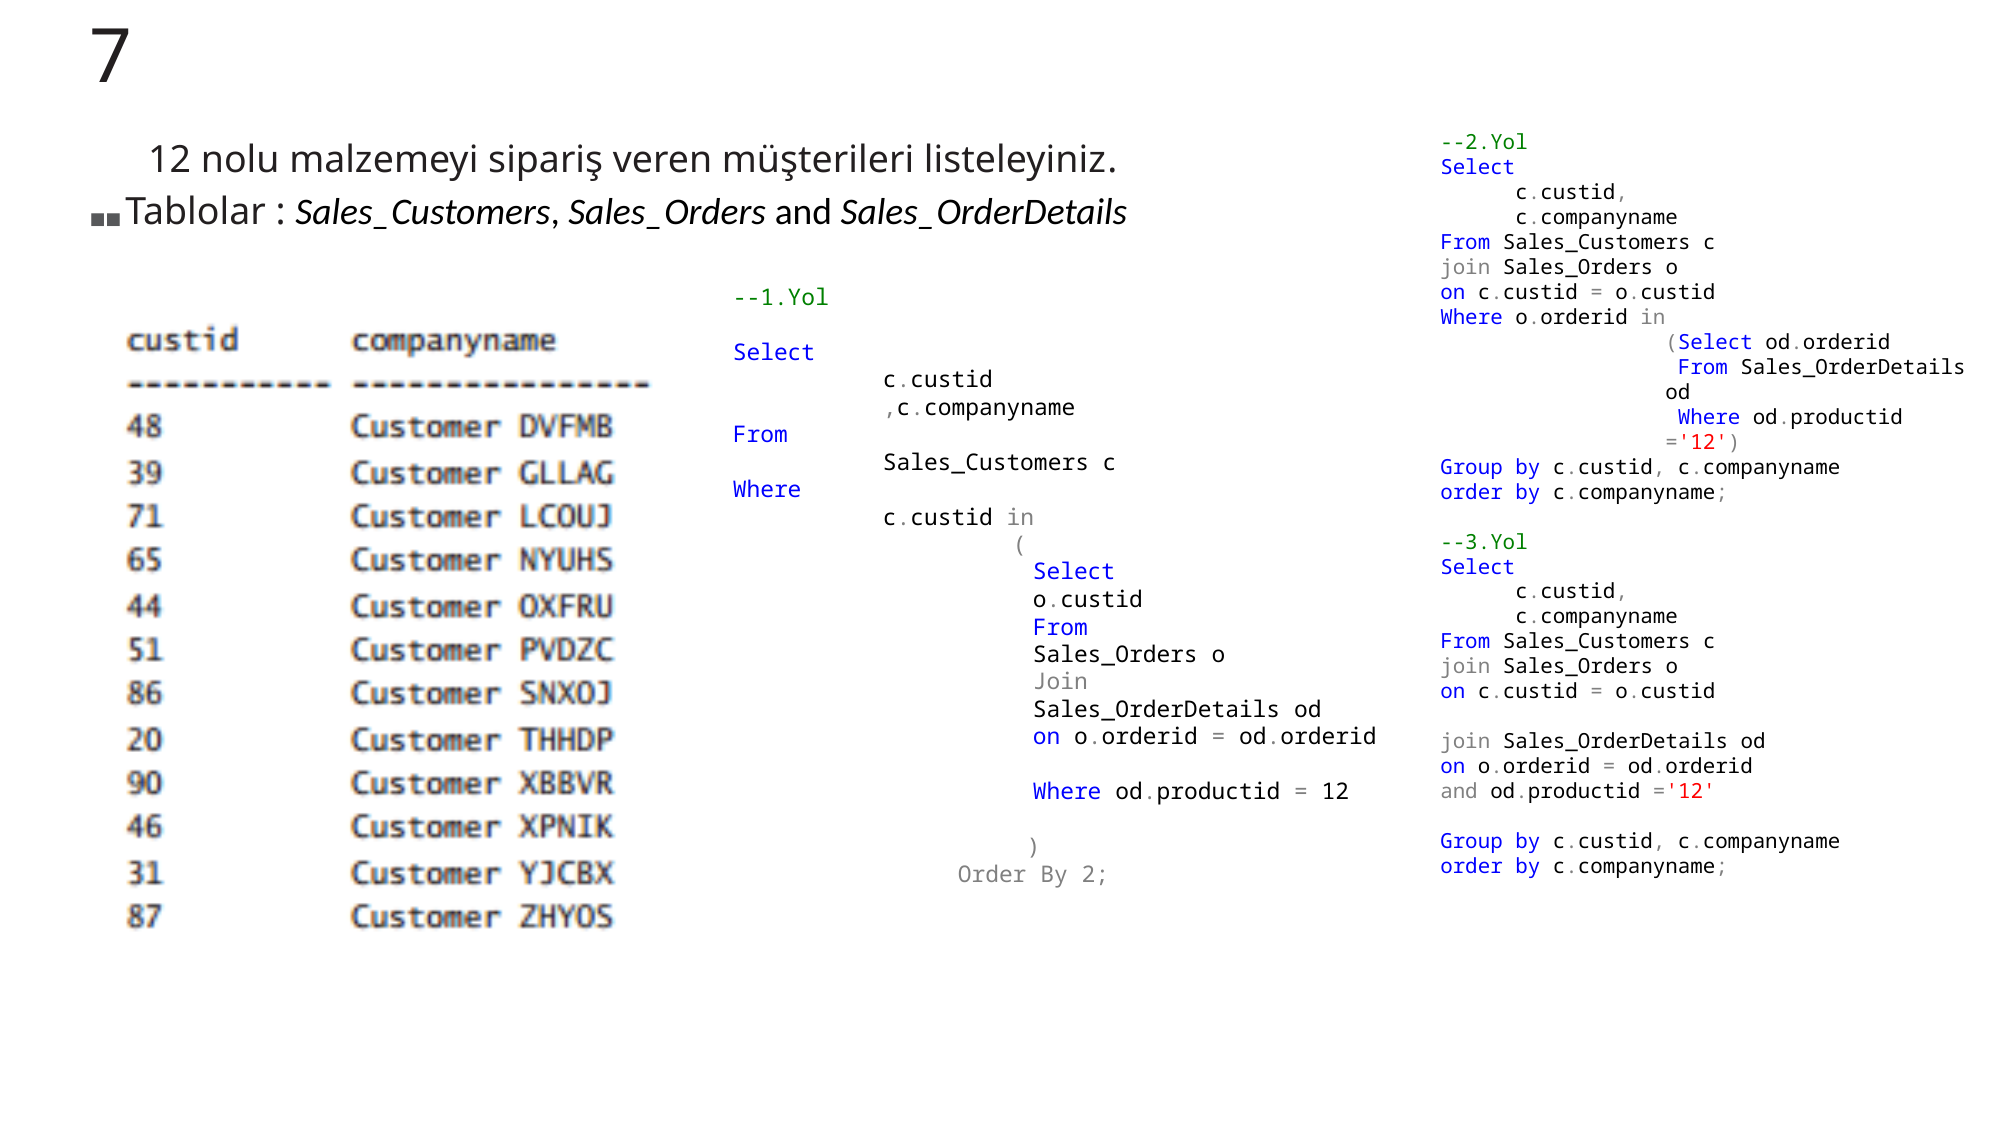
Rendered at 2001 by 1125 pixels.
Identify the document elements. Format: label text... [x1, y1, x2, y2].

text_box 7 12 nolu malzemeyi sipariş veren müşterileri listeleyiniz. ■■ Tablolar : Sales_Customers, Sales_Orders and Sales_OrderDetails [74, 0, 1369, 240]
text_box --1.Yol Select c.custid ,c.companyname From Sales_Customers c Where c.custid in ( Select o.custid From Sales_Orders o Join Sales_OrderDetails od on o.orderid = od.orderid Where od.productid = 12 ) Order By 2; [718, 275, 1408, 922]
text_box --2.Yol Select c.custid, c.companyname From Sales_Customers c join Sales_Orders o on c.custid = o.custid Where o.orderid in (Select od.orderid From Sales_OrderDetails od Where od.productid ='12') Group by c.custid, c.companyname order by c.companyname; --3.Yol Select c.custid, c.companyname From Sales_Customers c join Sales_Orders o on c.custid = o.custid join Sales_OrderDetails od on o.orderid = od.orderid and od.productid ='12' Group by c.custid, c.companyname order by c.companyname; [1425, 121, 2000, 911]
picture [45, 305, 803, 982]
